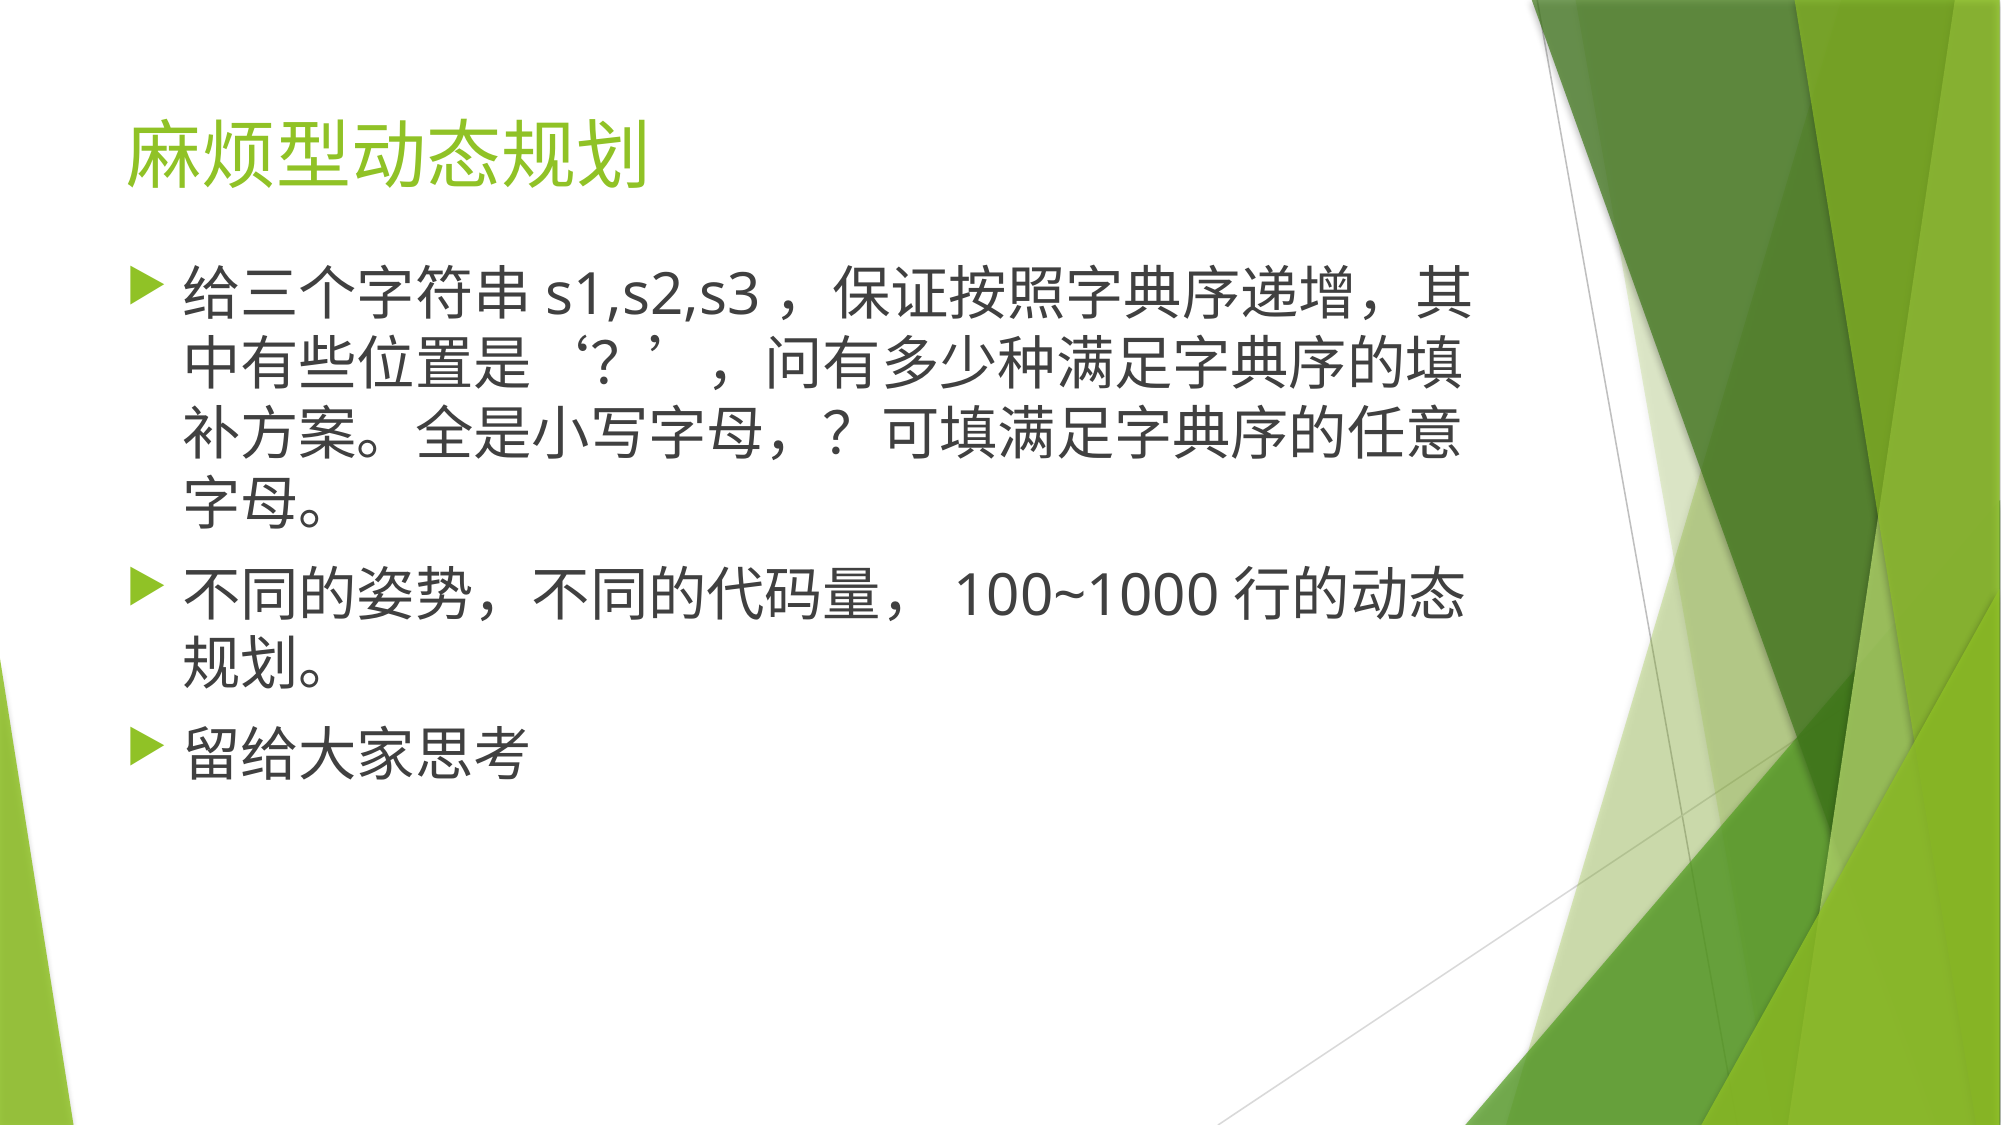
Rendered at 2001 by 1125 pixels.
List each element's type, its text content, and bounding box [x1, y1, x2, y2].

title 麻烦型动态规划 [111, 99, 1522, 249]
list 给三个字符串s1,s2,s3，保证按照字典序递增，其中有些位置是‘？’，问有多少种满足字典序的填补方案。全是小写字母，？可填满足字典序的任意字母。 不同的姿势，不同的代码量，100~1000行的动态规划。 留给大家思考 [111, 249, 1522, 991]
